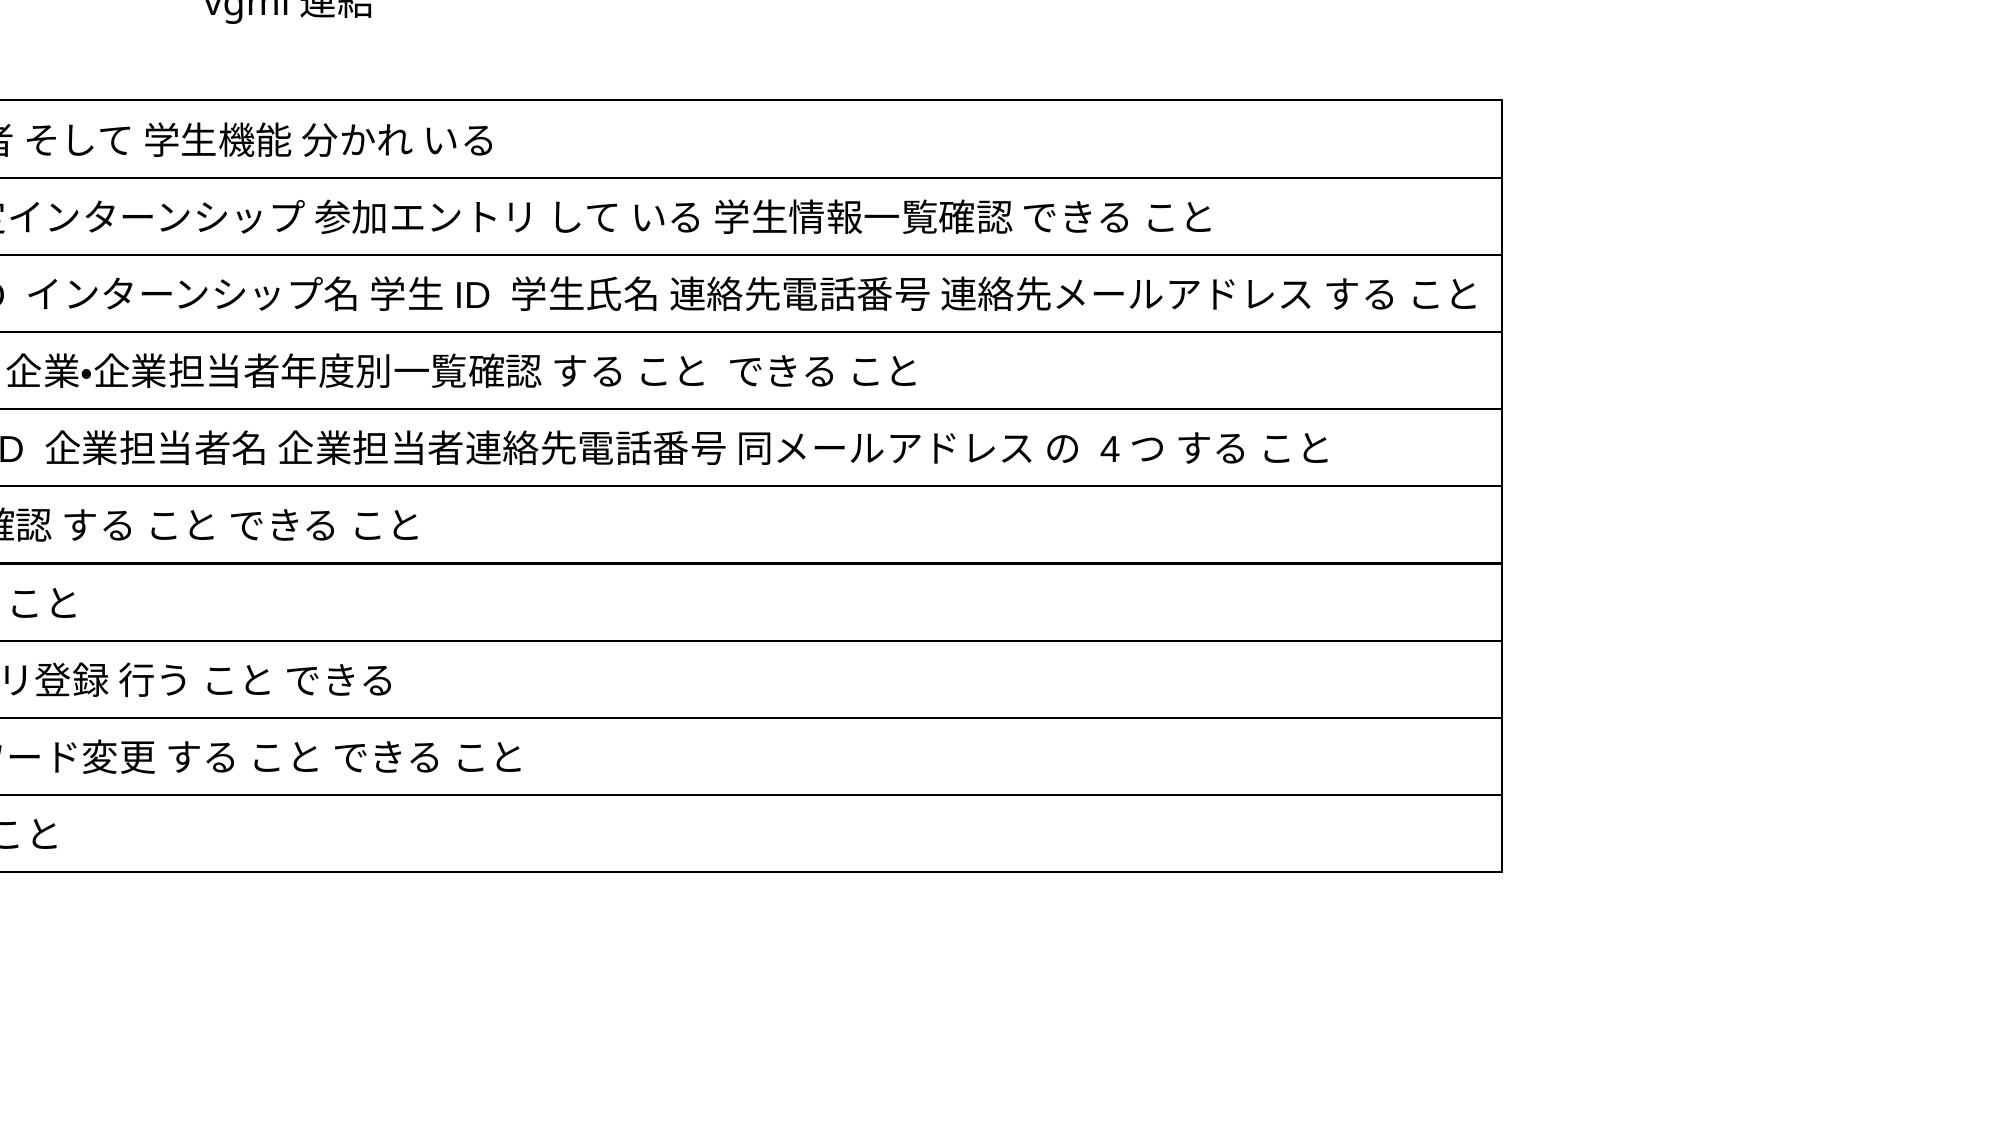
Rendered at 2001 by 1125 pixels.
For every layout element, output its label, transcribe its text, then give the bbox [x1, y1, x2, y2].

text_box vgml連結 [189, 0, 390, 31]
text_box パスワード 8文字 以上 ある こと [0, 794, 1503, 873]
text_box 教員 インターンシップ 提供 企業・企業担当者年度別一覧確認 する こと できる こと [0, 331, 1503, 408]
text_box 学生 発行 され id 現在 パスワード変更 する こと できる こと [0, 717, 1503, 794]
text_box 企業担当者 自社企業 開催予定インターンシップ 参加エントリ して いる 学生情報一覧確認 できる こと [0, 179, 1503, 254]
text_box 項目 年度 企業名 企業担当者ID 企業担当者名 企業担当者連絡先電話番号 同メールアドレス の 4つ する こと [0, 408, 1503, 485]
text_box 学生 インターンシップエントリ登録 行う こと できる [0, 640, 1503, 717]
text_box 一覧項目 企業ID 企業名 する こと [0, 562, 1503, 640]
text_box 一覧項目 インターンシップID インターンシップ名 学生ID 学生氏名 連絡先電話番号 連絡先メールアドレス する こと [0, 254, 1503, 331]
text_box 教員 登録 され いる企業一覧確認 する こと できる こと [0, 485, 1503, 562]
text_box システム 教員 企業 企業担当者 そして 学生機能 分かれ いる [0, 99, 1503, 179]
